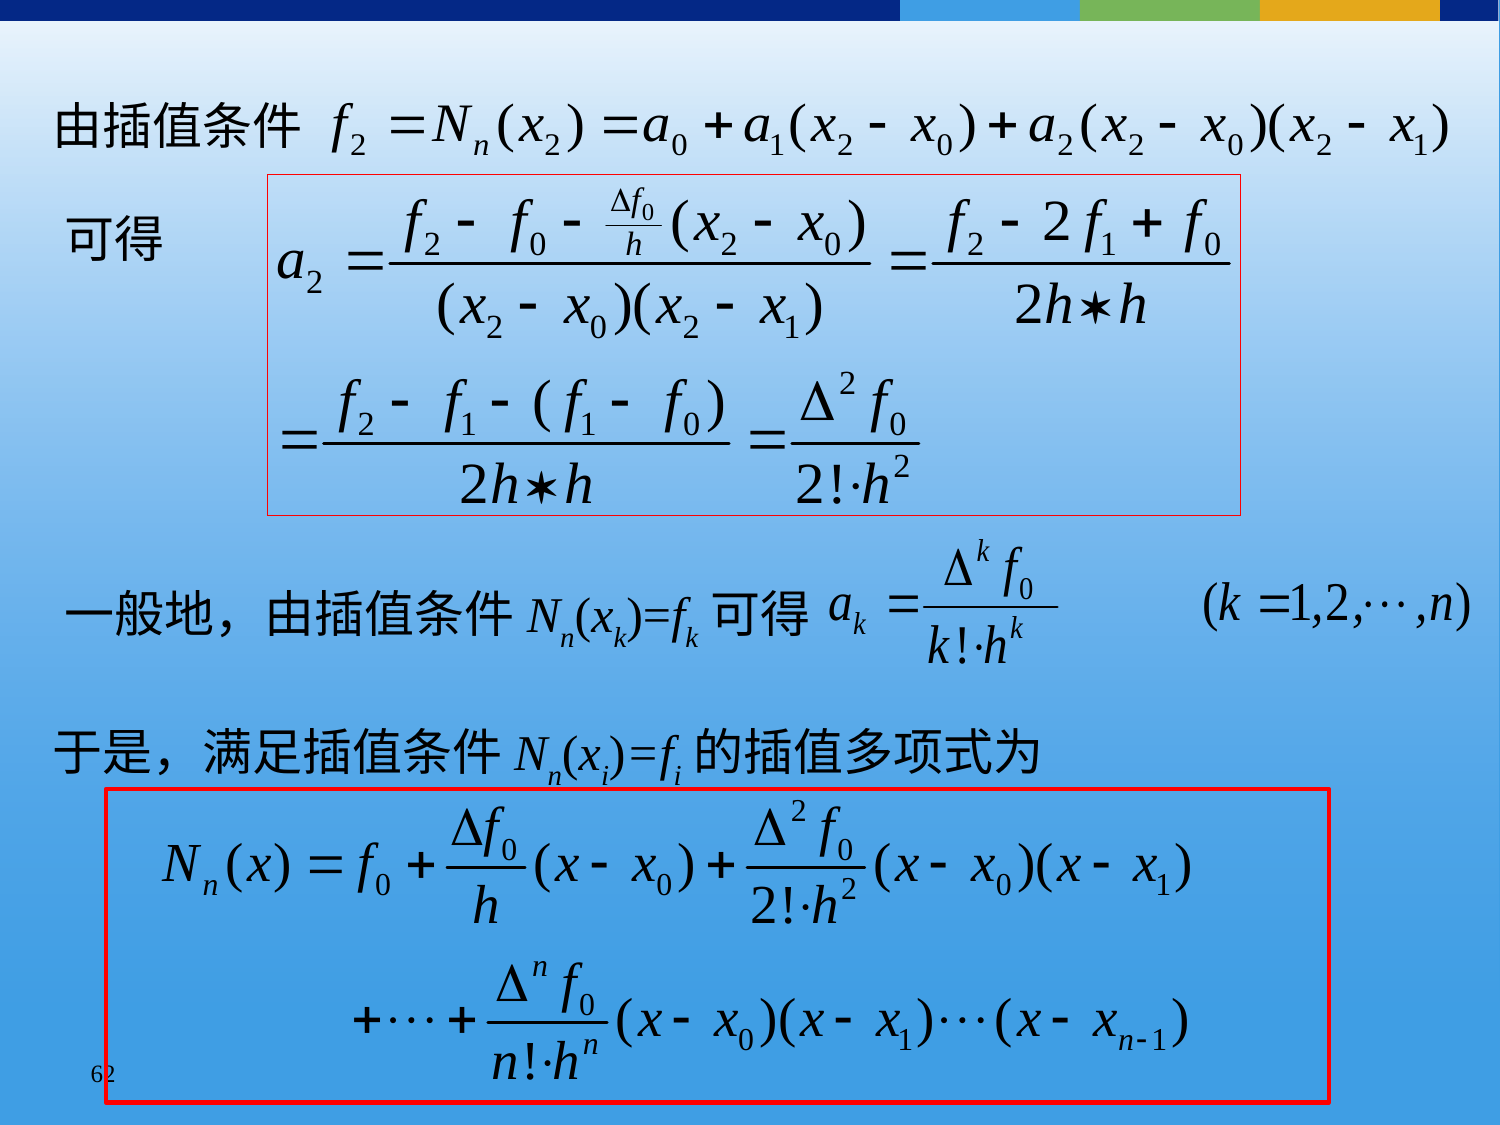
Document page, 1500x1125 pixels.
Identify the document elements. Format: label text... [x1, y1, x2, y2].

text_box 可得 [49, 199, 188, 275]
text_box 一般地，由插值条件Nn(xk)=fk可得 [50, 575, 820, 661]
text_box [104, 787, 1331, 1105]
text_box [266, 174, 1241, 516]
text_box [820, 524, 1481, 676]
text_box 于是，满足插值条件Nn(xi)=fi的插值多项式为 [37, 712, 1100, 799]
text_box 由插值条件 [37, 87, 311, 163]
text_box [311, 86, 1462, 170]
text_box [151, 786, 1203, 1091]
slide_number 62 [75, 1042, 104, 1103]
